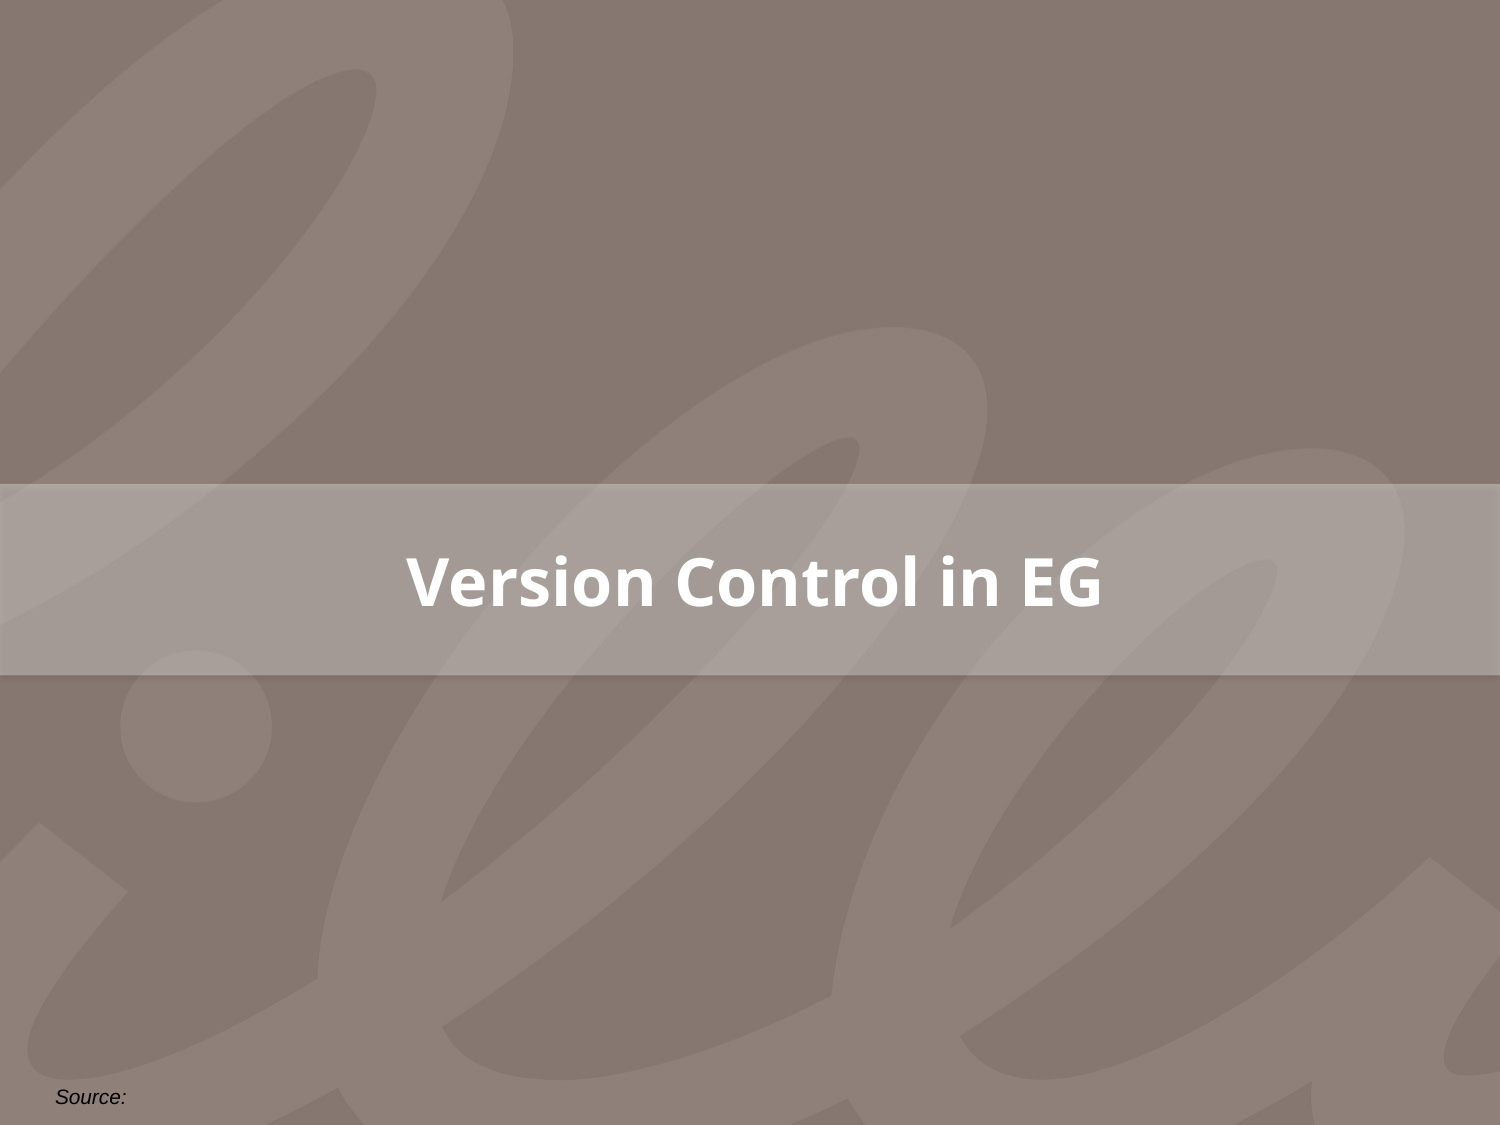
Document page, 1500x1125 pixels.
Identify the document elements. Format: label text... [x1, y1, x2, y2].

picture [0, 676, 1500, 1125]
text_box Source: [40, 1075, 1457, 1116]
title Version Control in EG [118, 483, 1394, 676]
picture [0, 0, 1500, 483]
